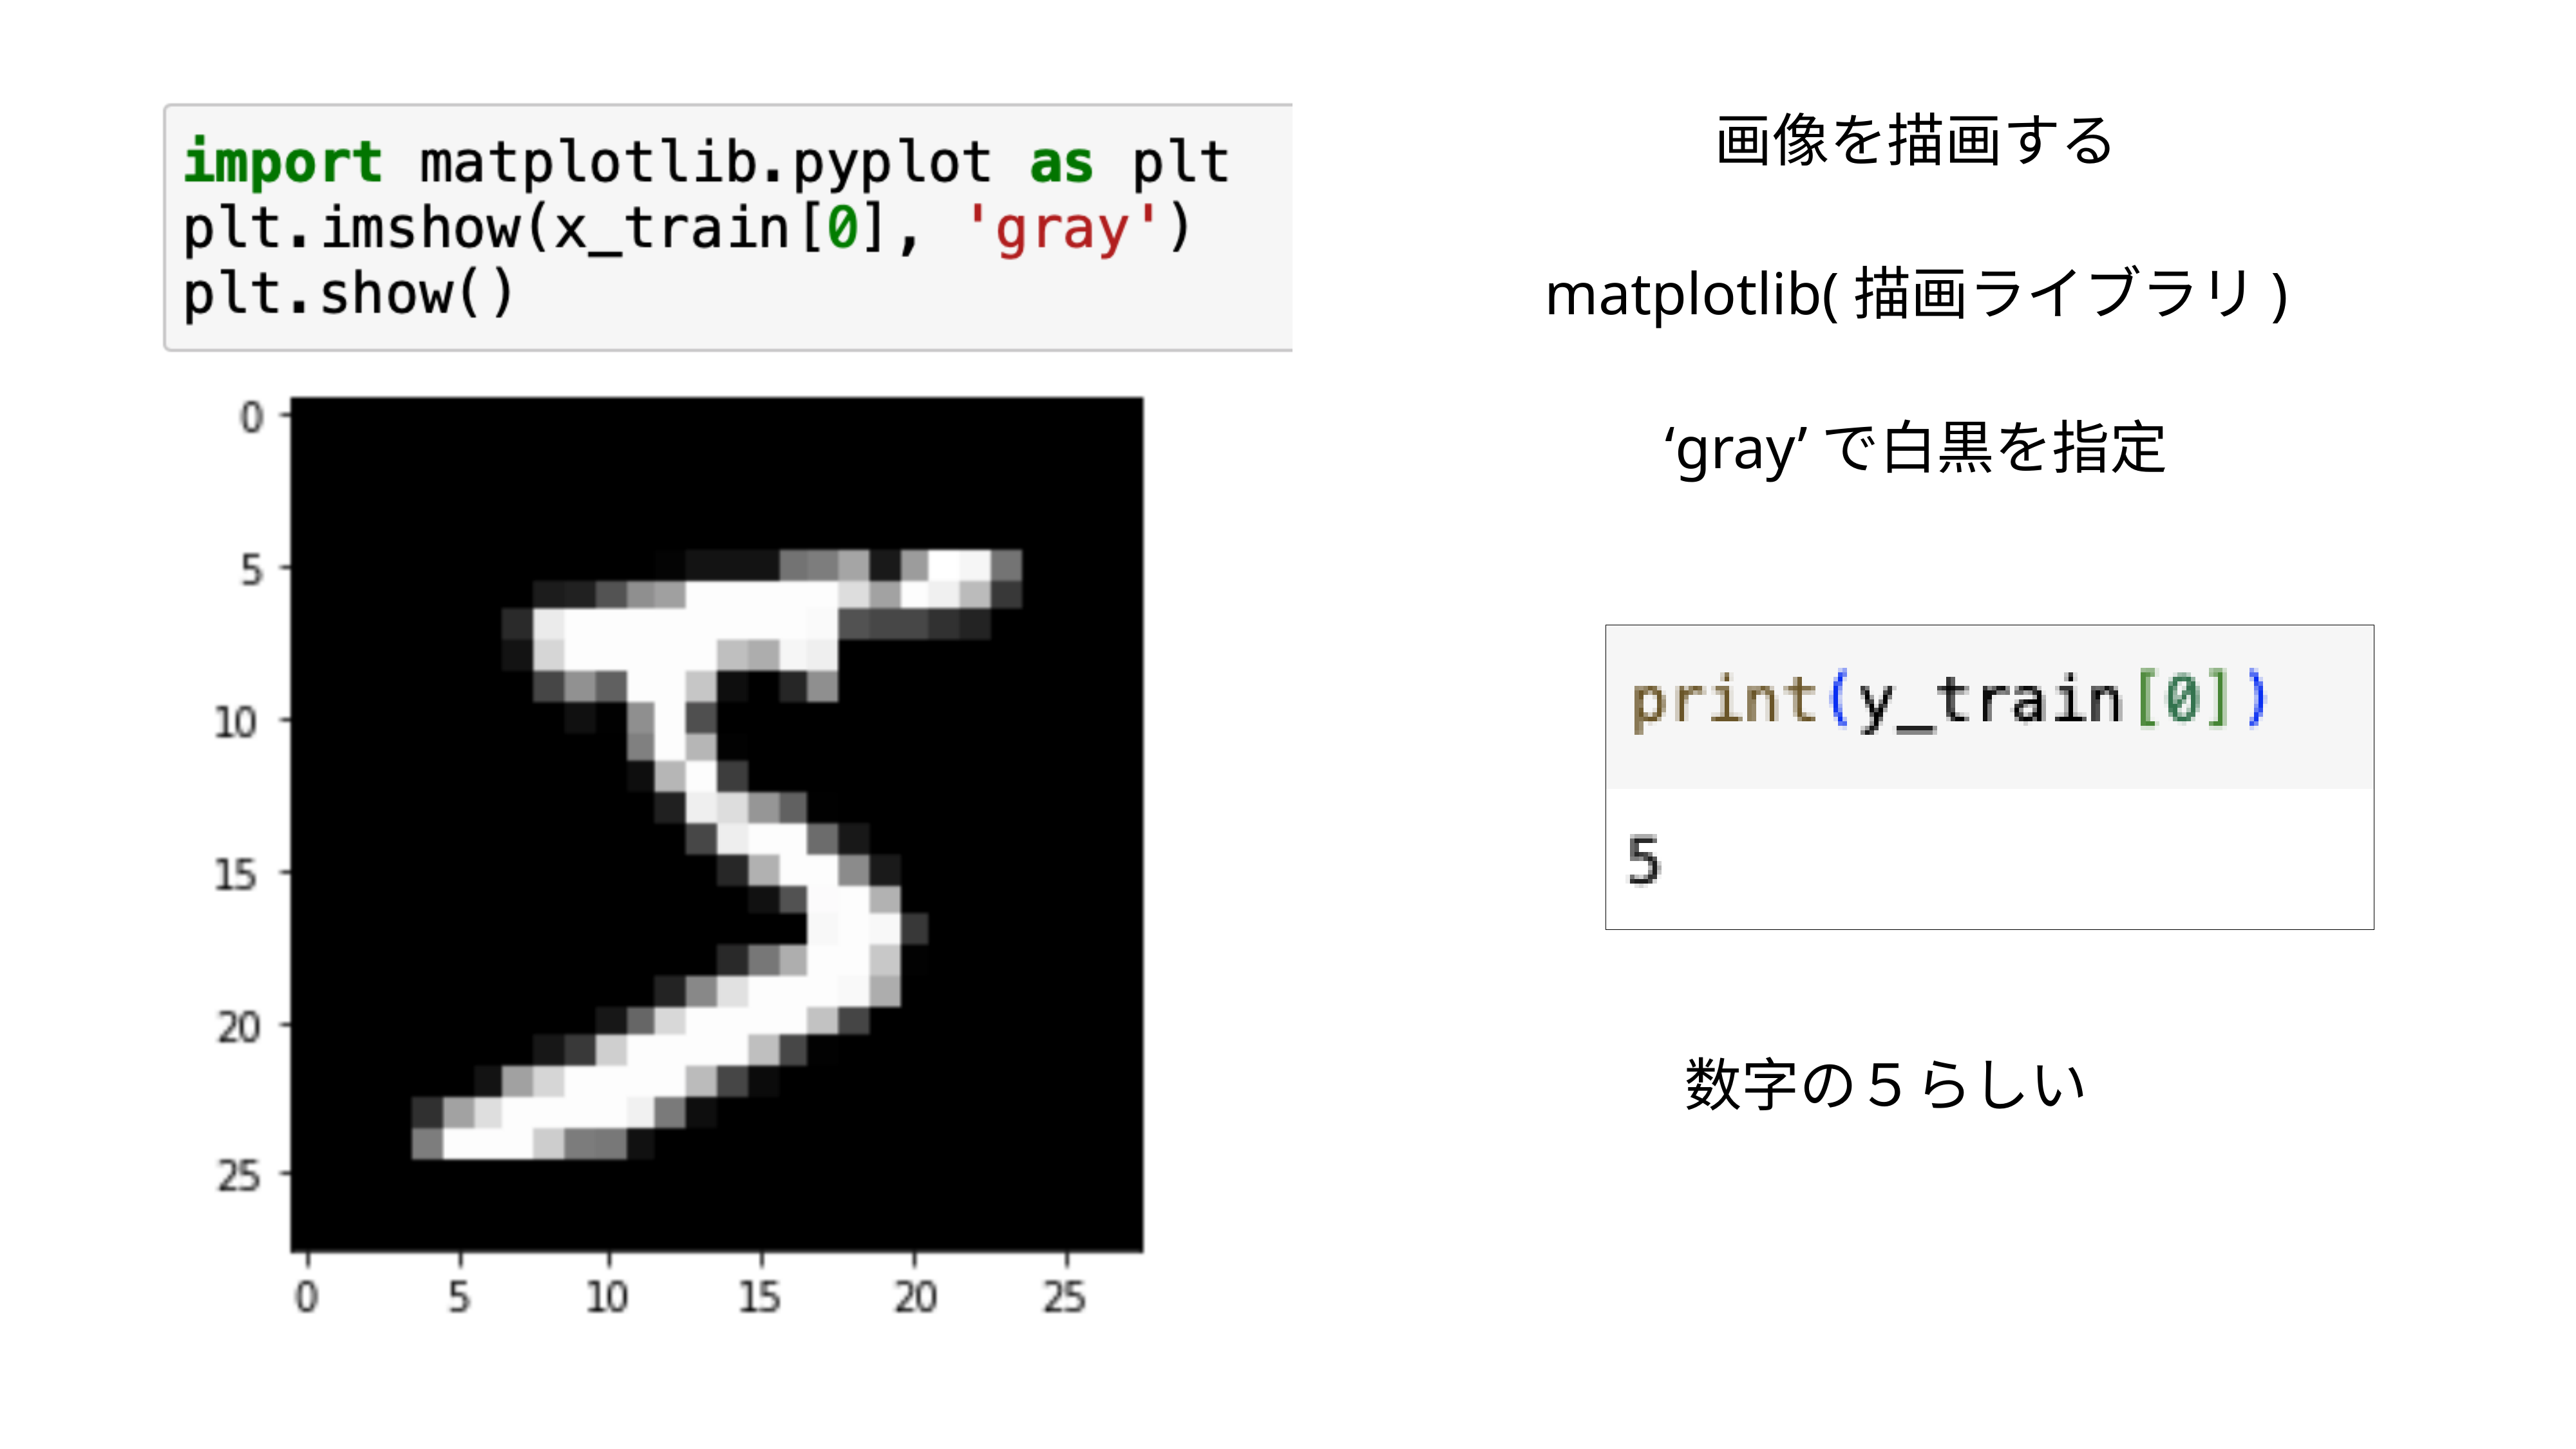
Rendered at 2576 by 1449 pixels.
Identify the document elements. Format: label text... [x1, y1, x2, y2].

picture [138, 84, 1293, 1365]
text_box ‘gray’で白黒を指定 [1660, 405, 2174, 486]
text_box 数字の５らしい [1678, 1043, 2094, 1123]
picture [1605, 625, 2375, 930]
text_box matplotlib(描画ライブラリ) [1539, 252, 2294, 332]
text_box 画像を描画する [1709, 98, 2124, 178]
